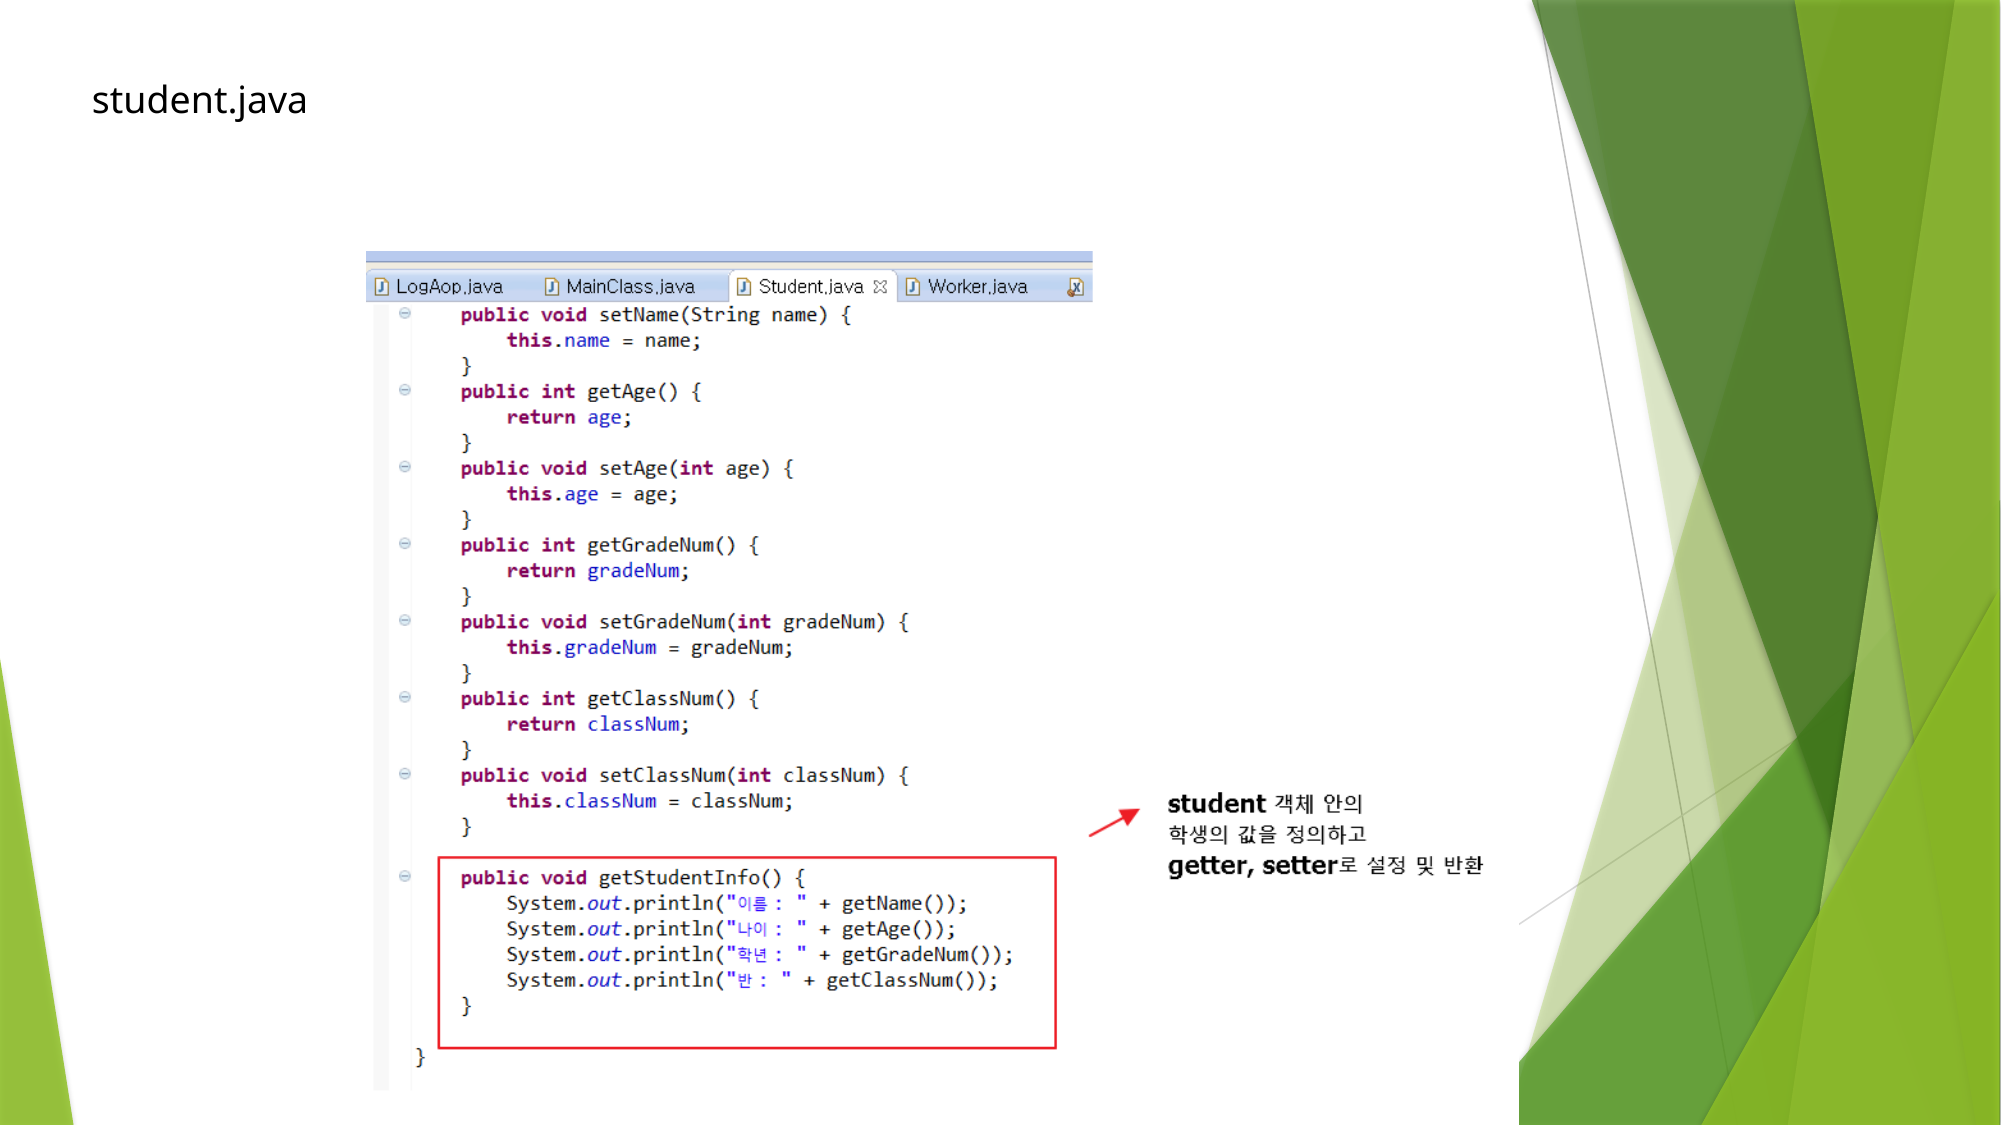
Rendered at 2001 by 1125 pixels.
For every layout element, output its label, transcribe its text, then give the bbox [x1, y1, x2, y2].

text_box student.java [77, 68, 494, 129]
picture [365, 250, 1520, 1125]
